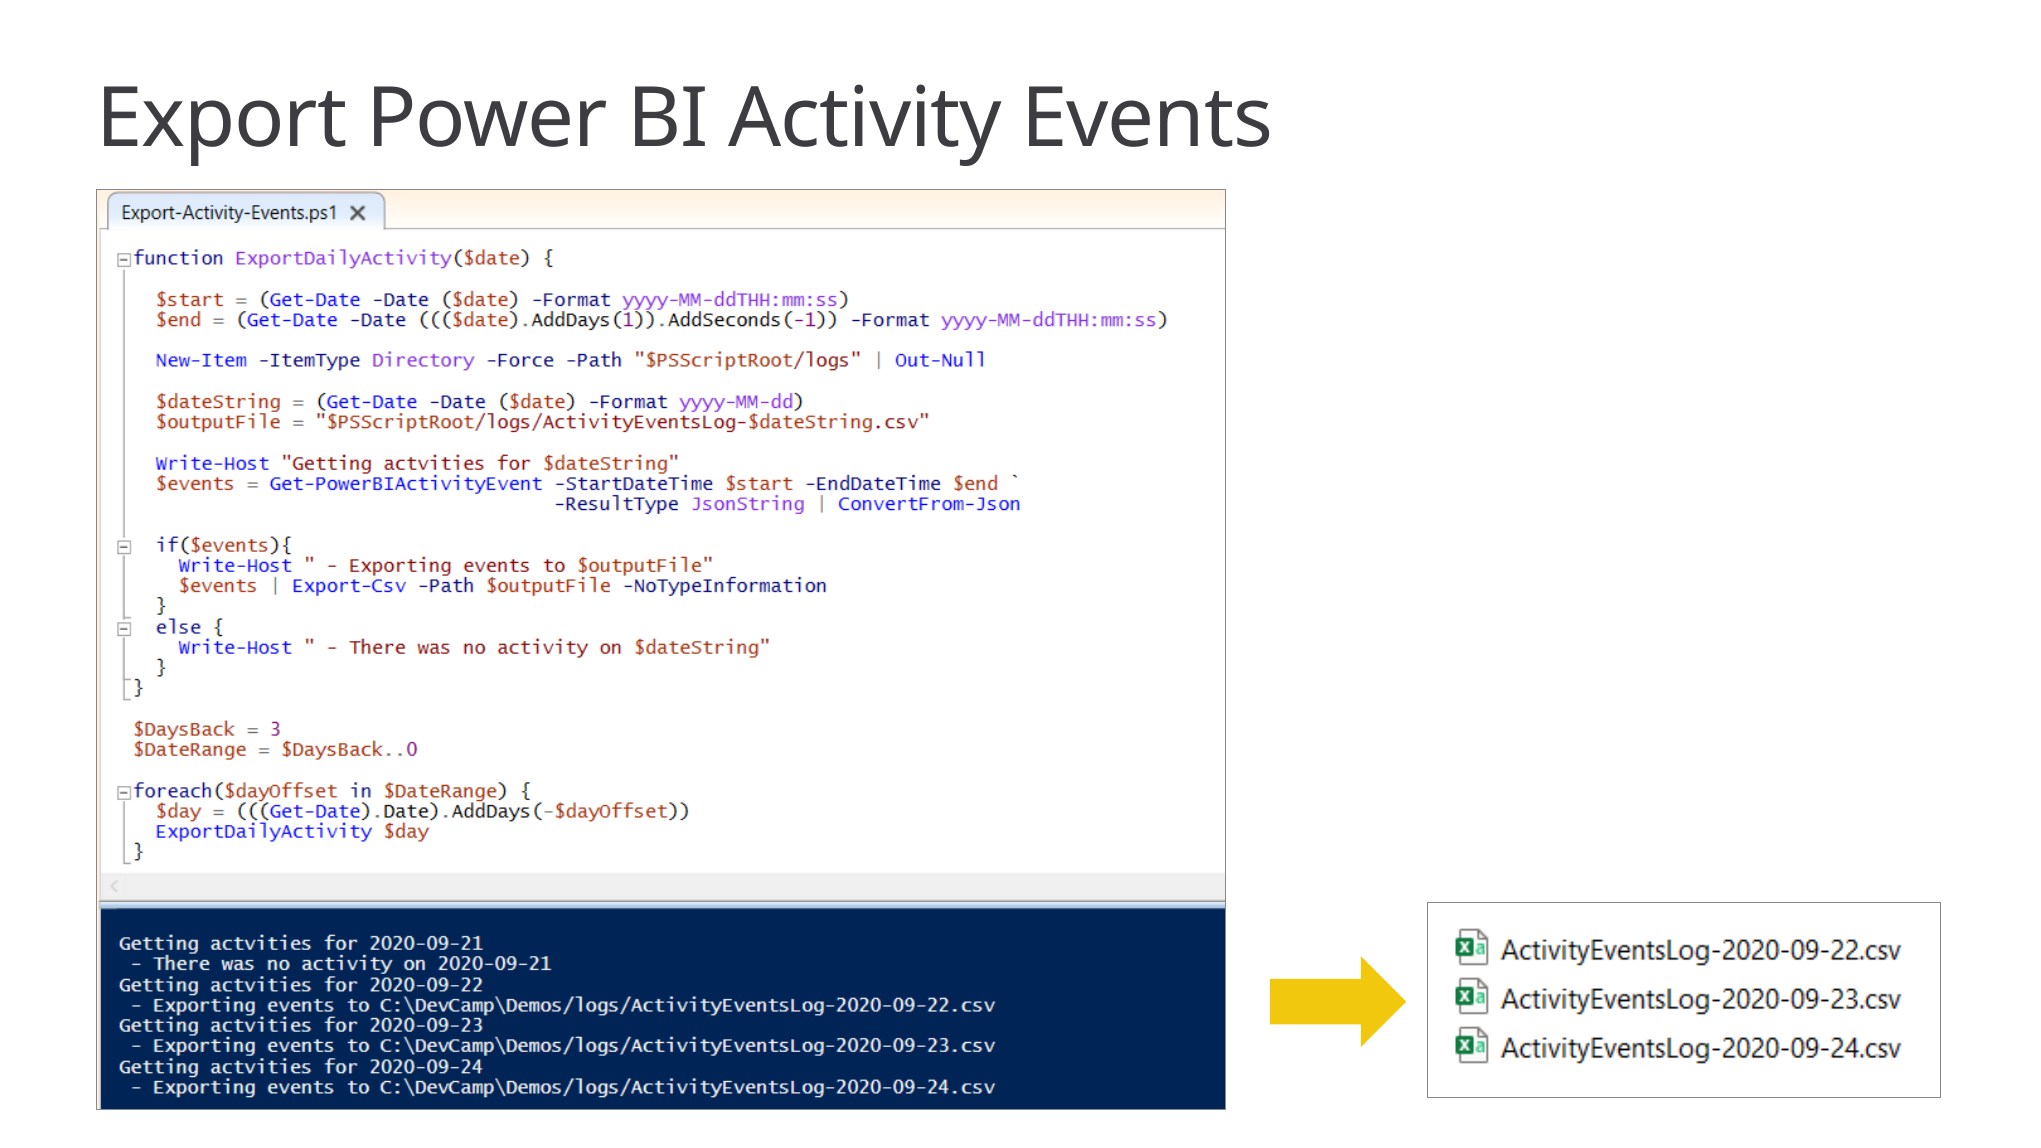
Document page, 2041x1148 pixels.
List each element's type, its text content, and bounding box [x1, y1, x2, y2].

picture [96, 189, 1226, 1110]
title Export Power BI Activity Events [96, 75, 1941, 166]
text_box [1269, 902, 1941, 1098]
